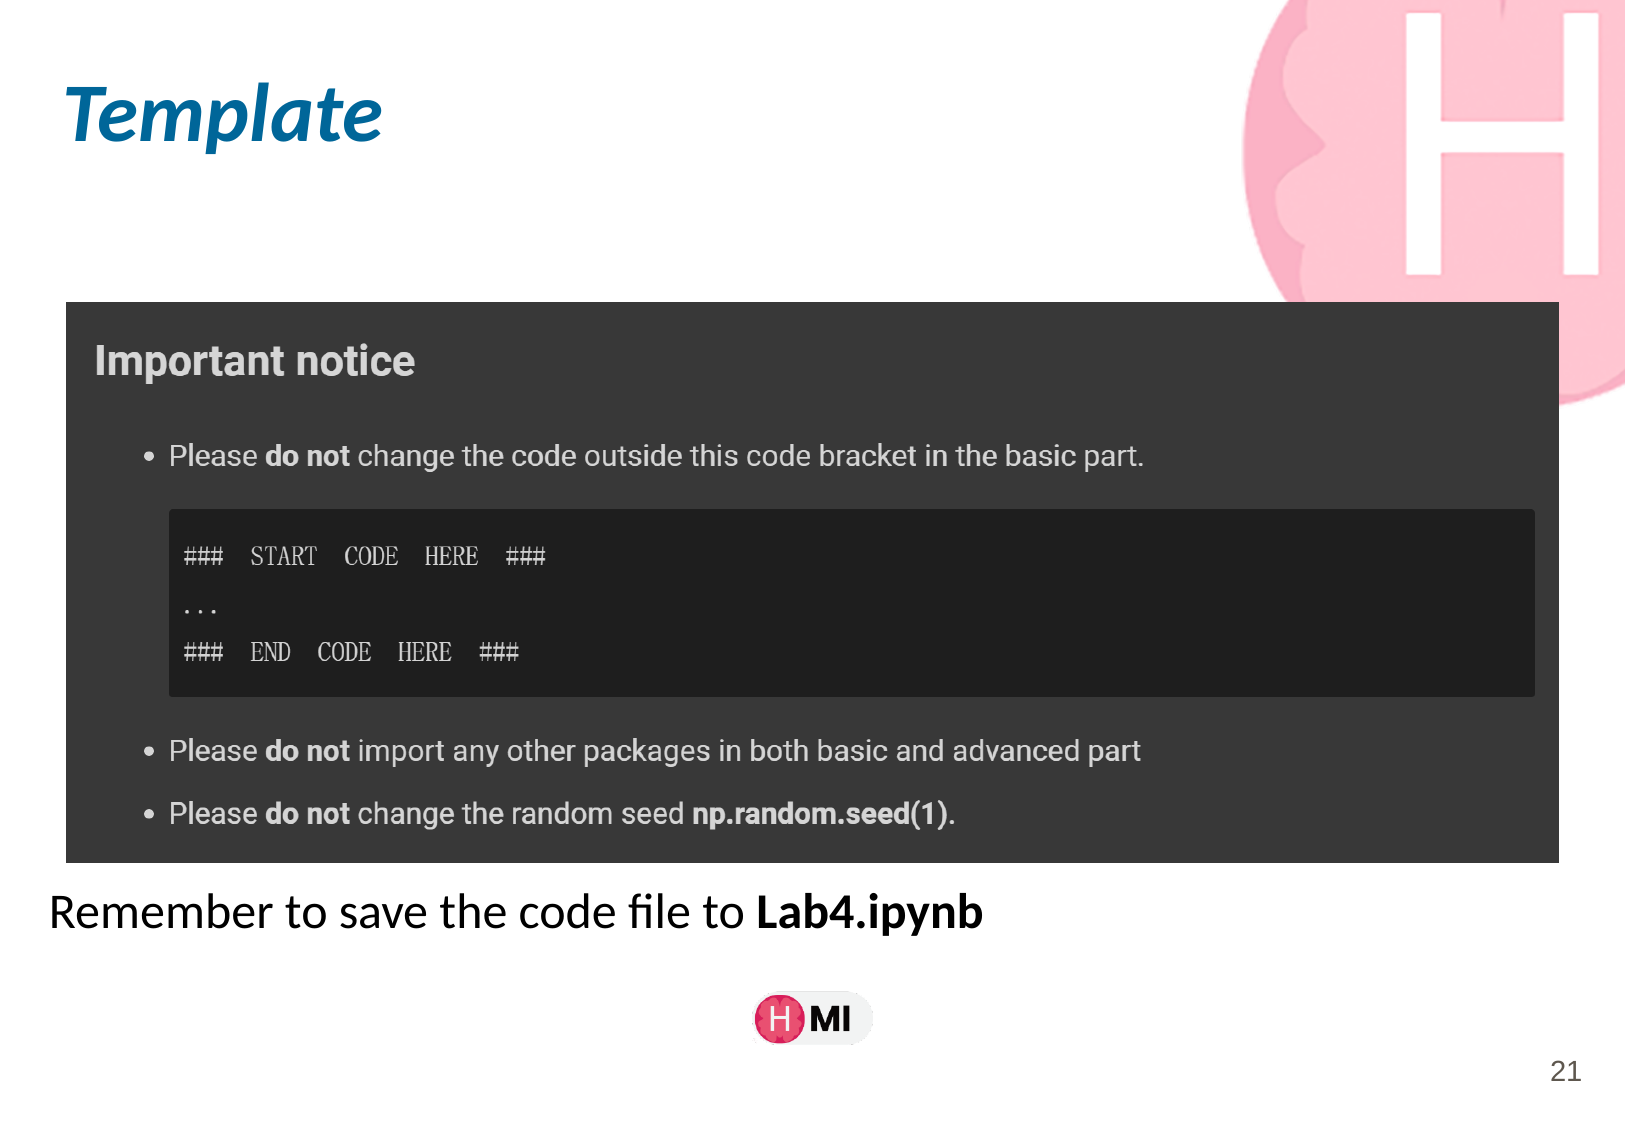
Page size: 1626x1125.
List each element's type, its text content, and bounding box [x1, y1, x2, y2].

list Remember to save the code file to Lab4.ipynb [48, 219, 1578, 940]
title Template [62, 57, 1563, 219]
slide_number 21 [1543, 1046, 1617, 1125]
picture [1237, 0, 1625, 421]
picture [750, 989, 875, 1047]
picture [66, 302, 1559, 864]
